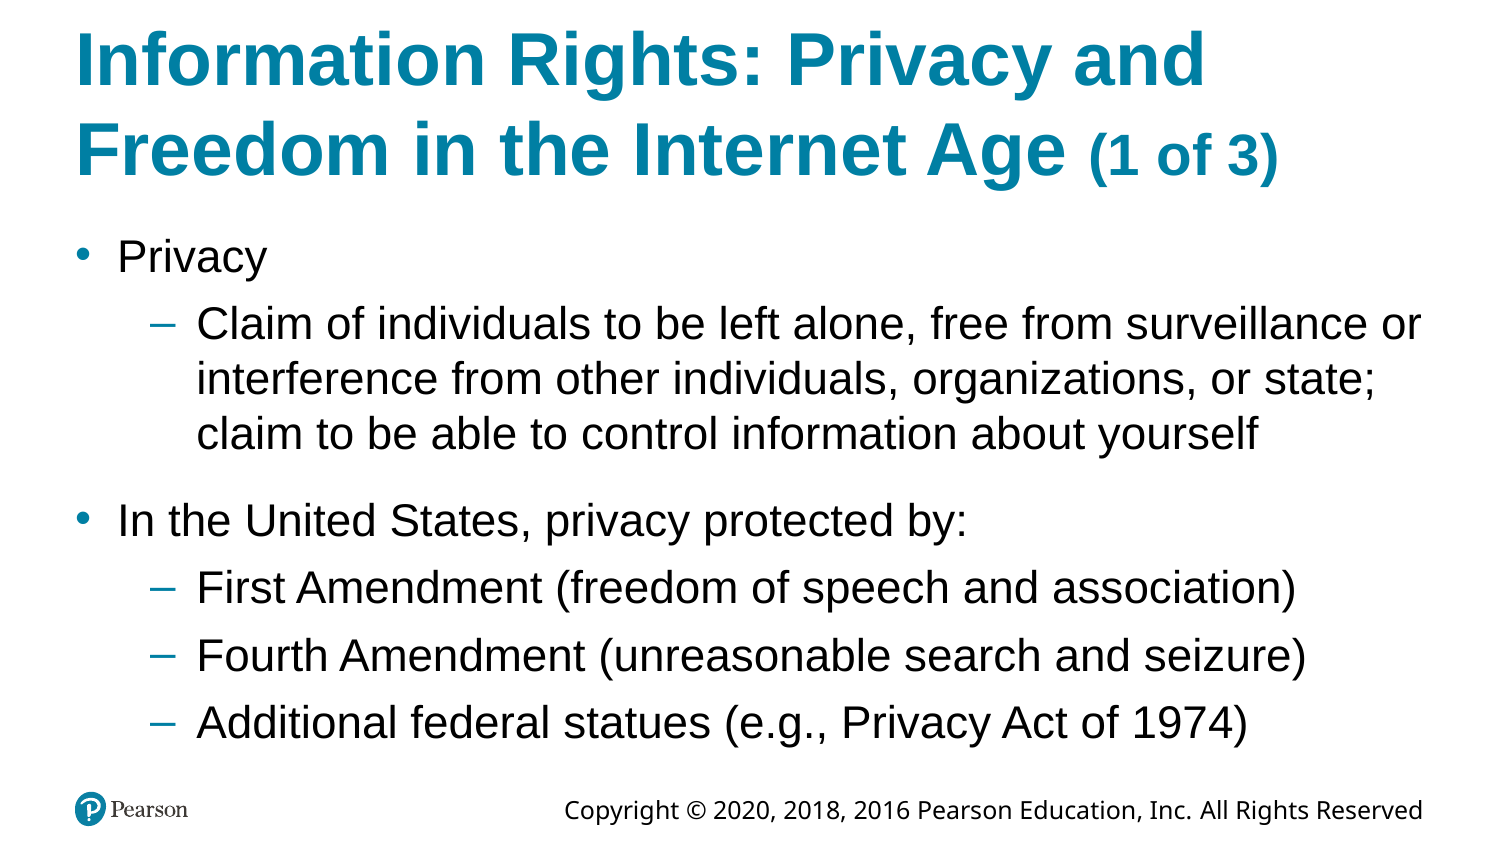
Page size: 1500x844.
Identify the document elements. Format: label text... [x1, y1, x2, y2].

title Information Rights: Privacy and Freedom in the Internet Age (1 of 3) [75, 10, 1425, 191]
list Privacy Claim of individuals to be left alone, free from surveillance or interference from other individuals, organizations, or state; claim to be able to control information about yourself In the United States, privacy protected by: First Amendment (freedom of speech and association) Fourth Amendment (unreasonable search and seizure) Additional federal statues (e.g., Privacy Act of 1974) [75, 226, 1425, 748]
